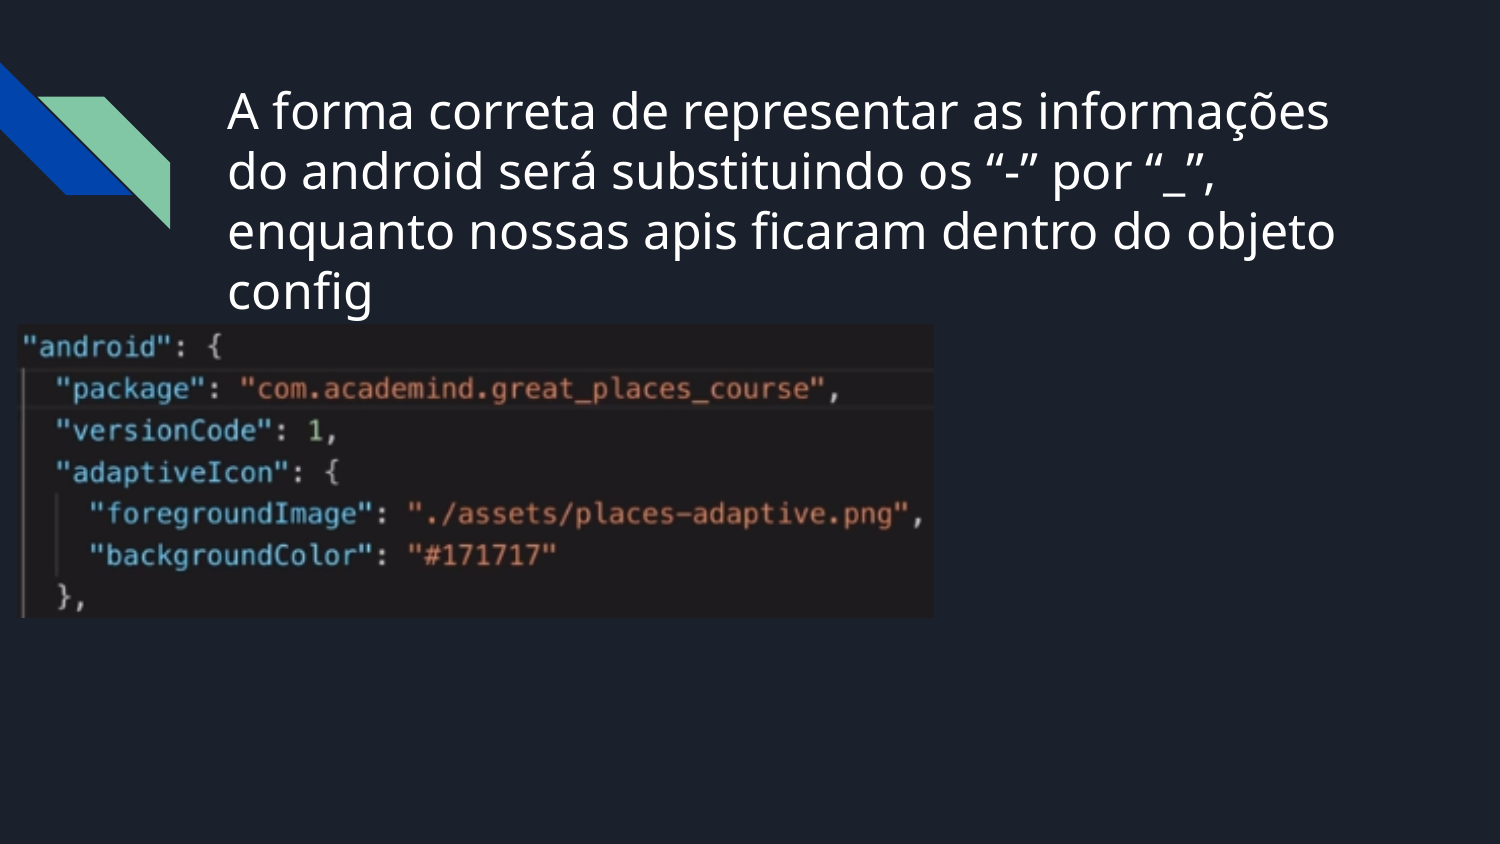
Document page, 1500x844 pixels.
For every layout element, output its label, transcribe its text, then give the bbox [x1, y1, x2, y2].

title A forma correta de representar as informações do android será substituindo os “-” por “_”, enquanto nossas apis ficaram dentro do objeto config [212, 64, 1368, 359]
picture [17, 323, 934, 619]
